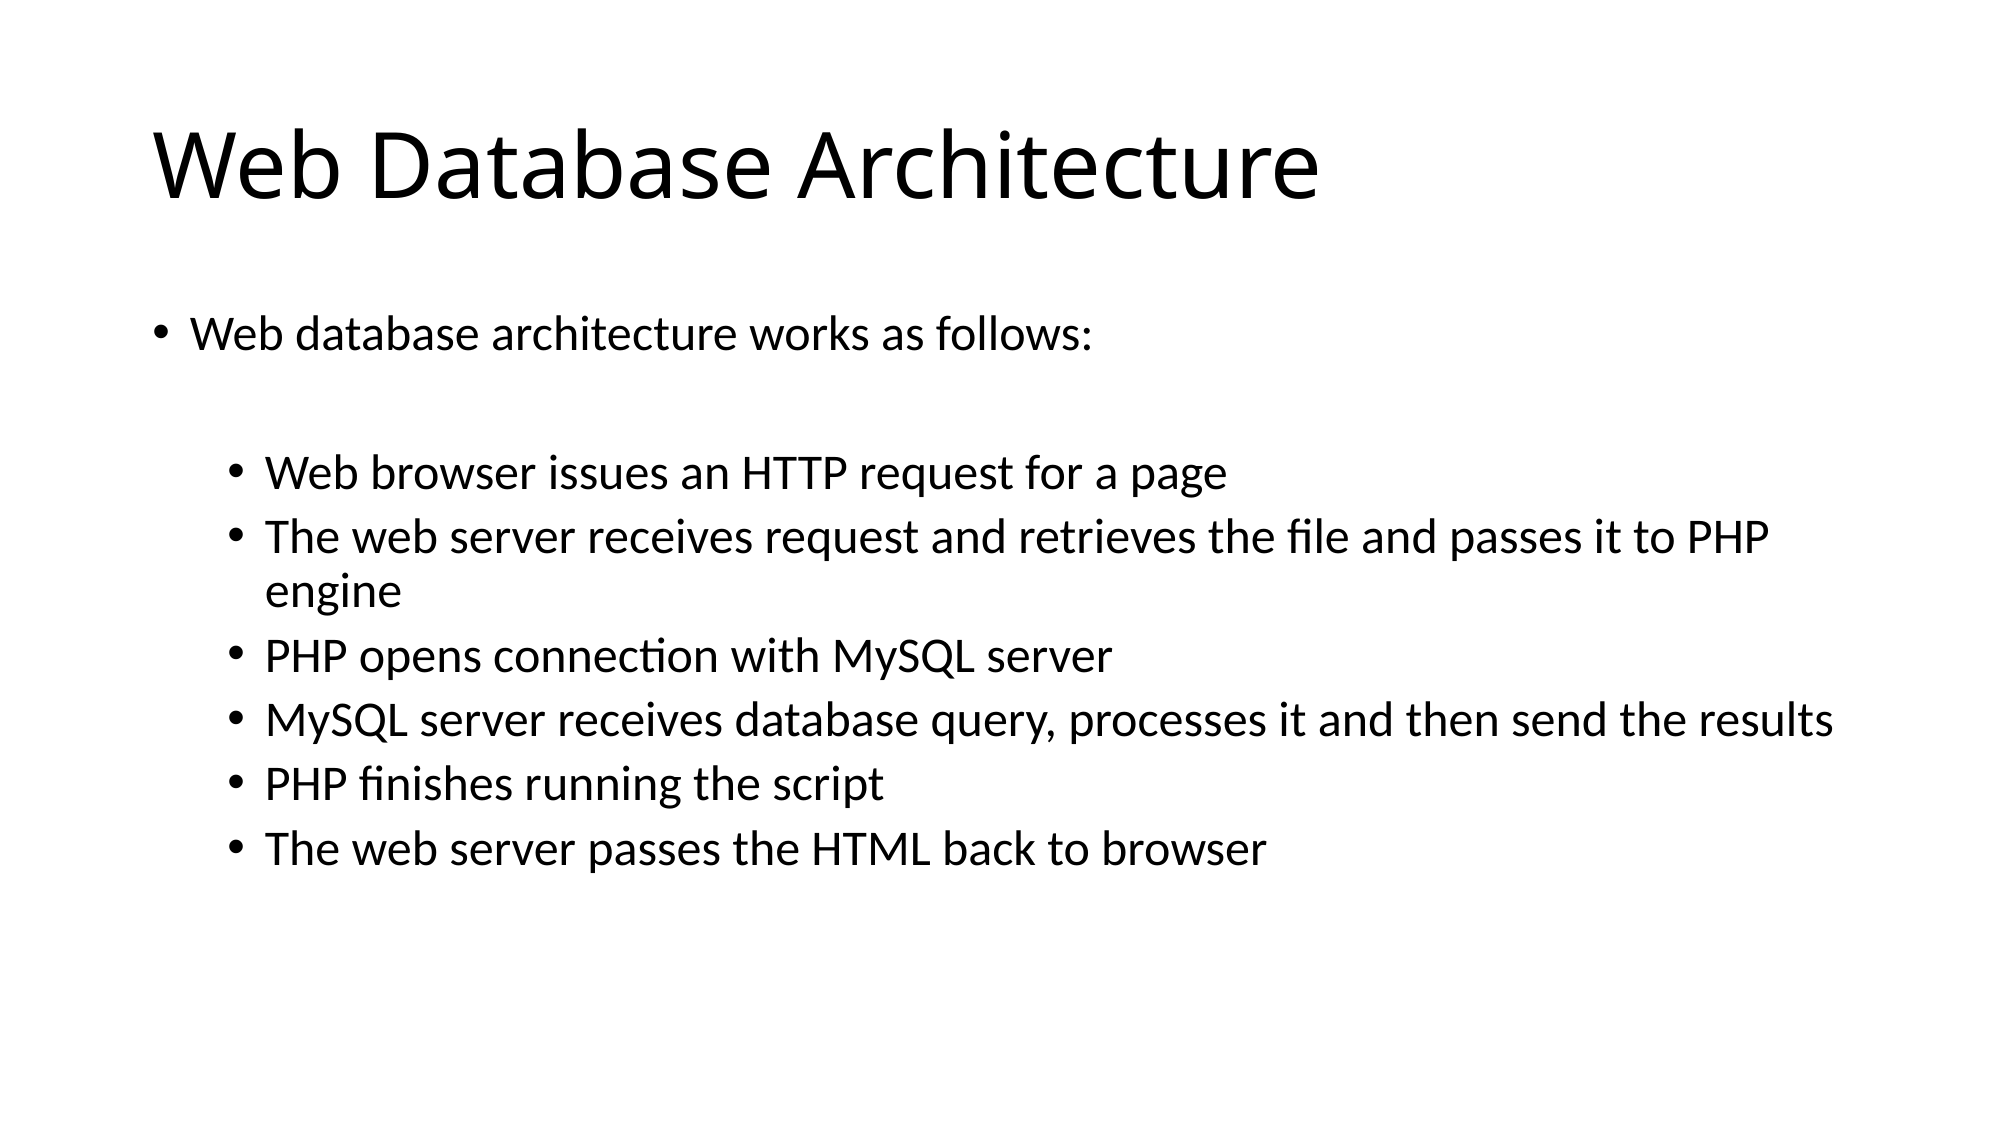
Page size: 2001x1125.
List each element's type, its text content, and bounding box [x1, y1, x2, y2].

title Web Database Architecture [137, 59, 1863, 278]
list Web database architecture works as follows: Web browser issues an HTTP request for a page The web server receives request and retrieves the file and passes it to PHP engine PHP opens connection with MySQL server MySQL server receives database query, processes it and then send the results PHP finishes running the script The web server passes the HTML back to browser [137, 299, 1863, 1014]
